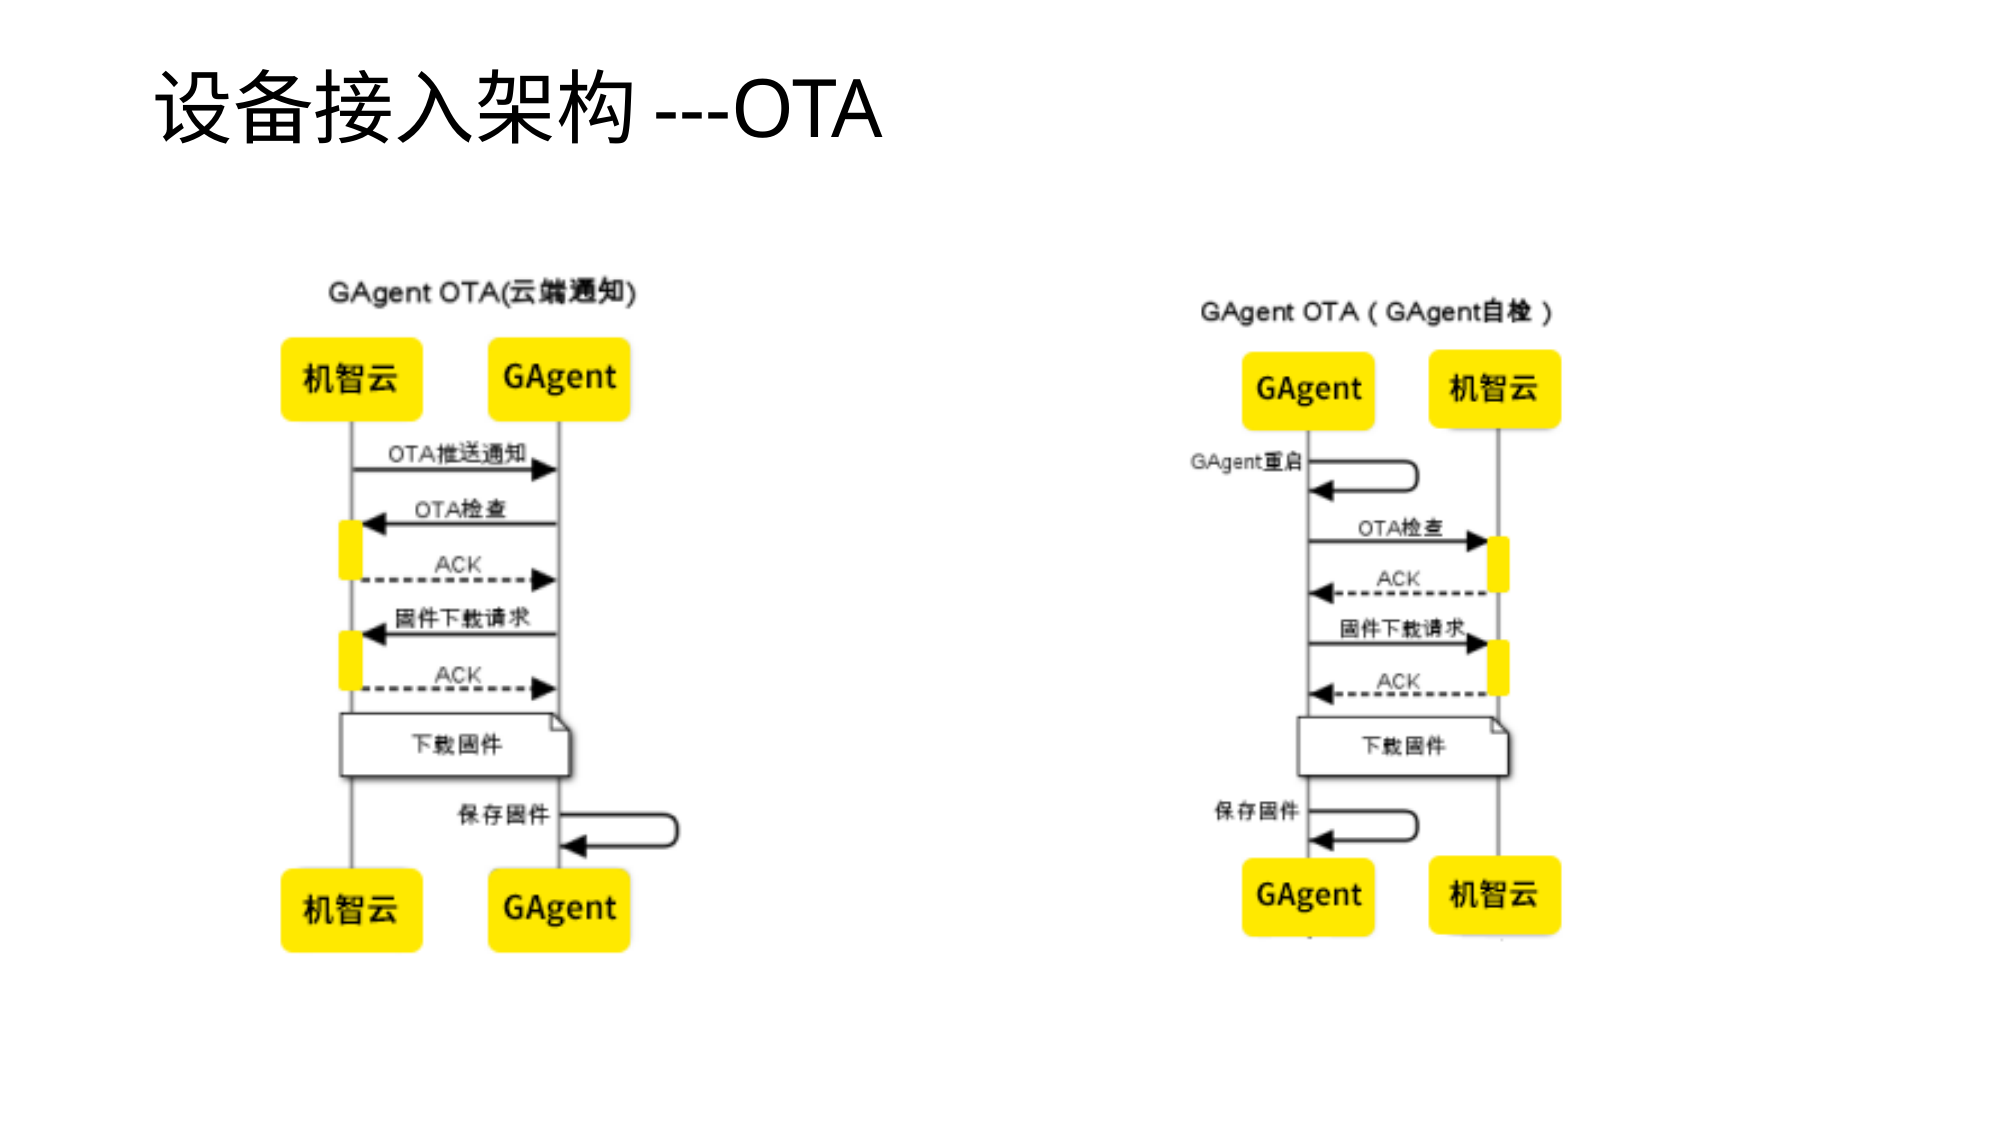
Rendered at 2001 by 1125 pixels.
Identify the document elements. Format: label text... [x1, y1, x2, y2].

picture [1173, 276, 1580, 971]
picture [267, 254, 696, 987]
title 设备接入架构---OTA [137, 59, 1863, 162]
